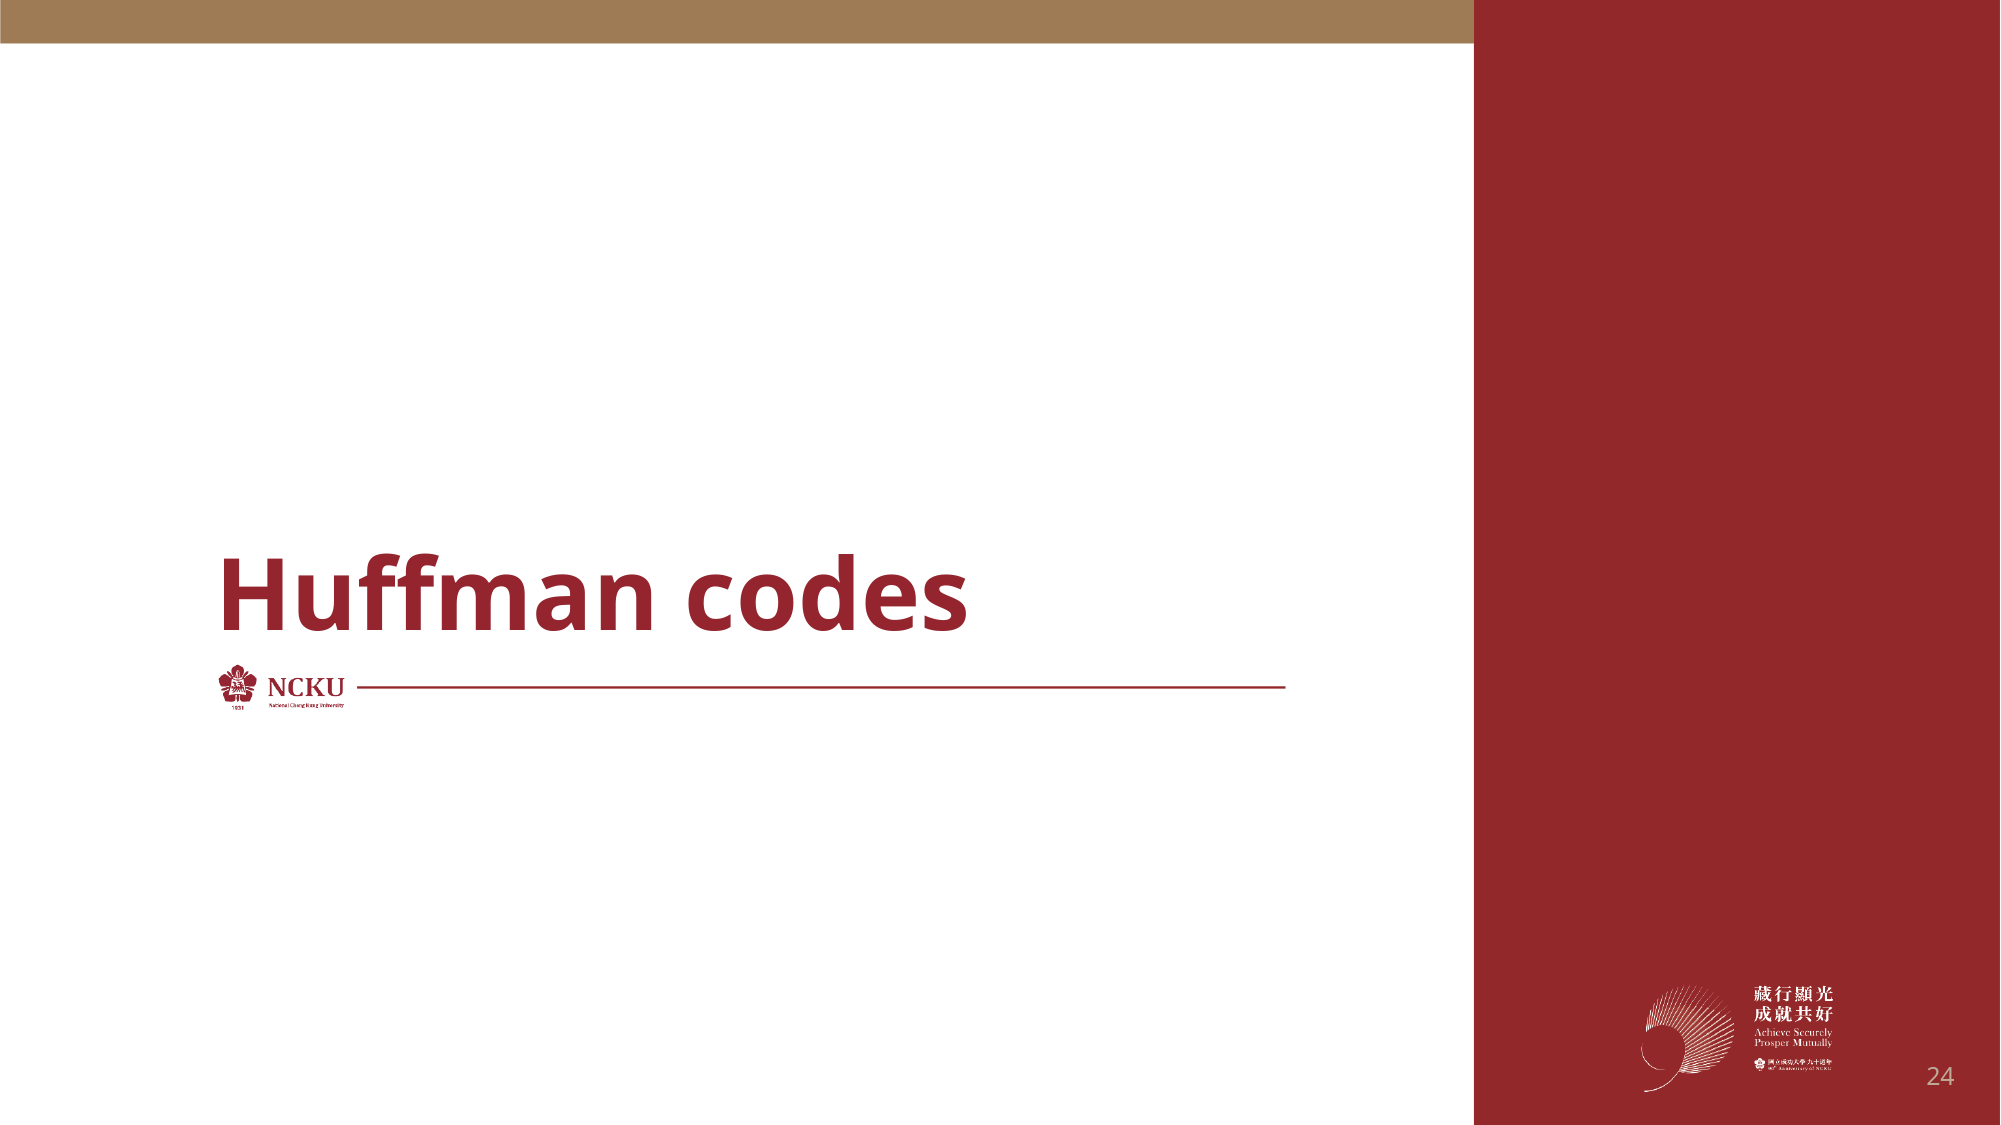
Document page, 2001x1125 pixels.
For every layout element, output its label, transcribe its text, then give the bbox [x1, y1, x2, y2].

slide_number 24 [1880, 1047, 1970, 1108]
title Huffman codes [200, 415, 1305, 660]
picture [0, 0, 2000, 1125]
